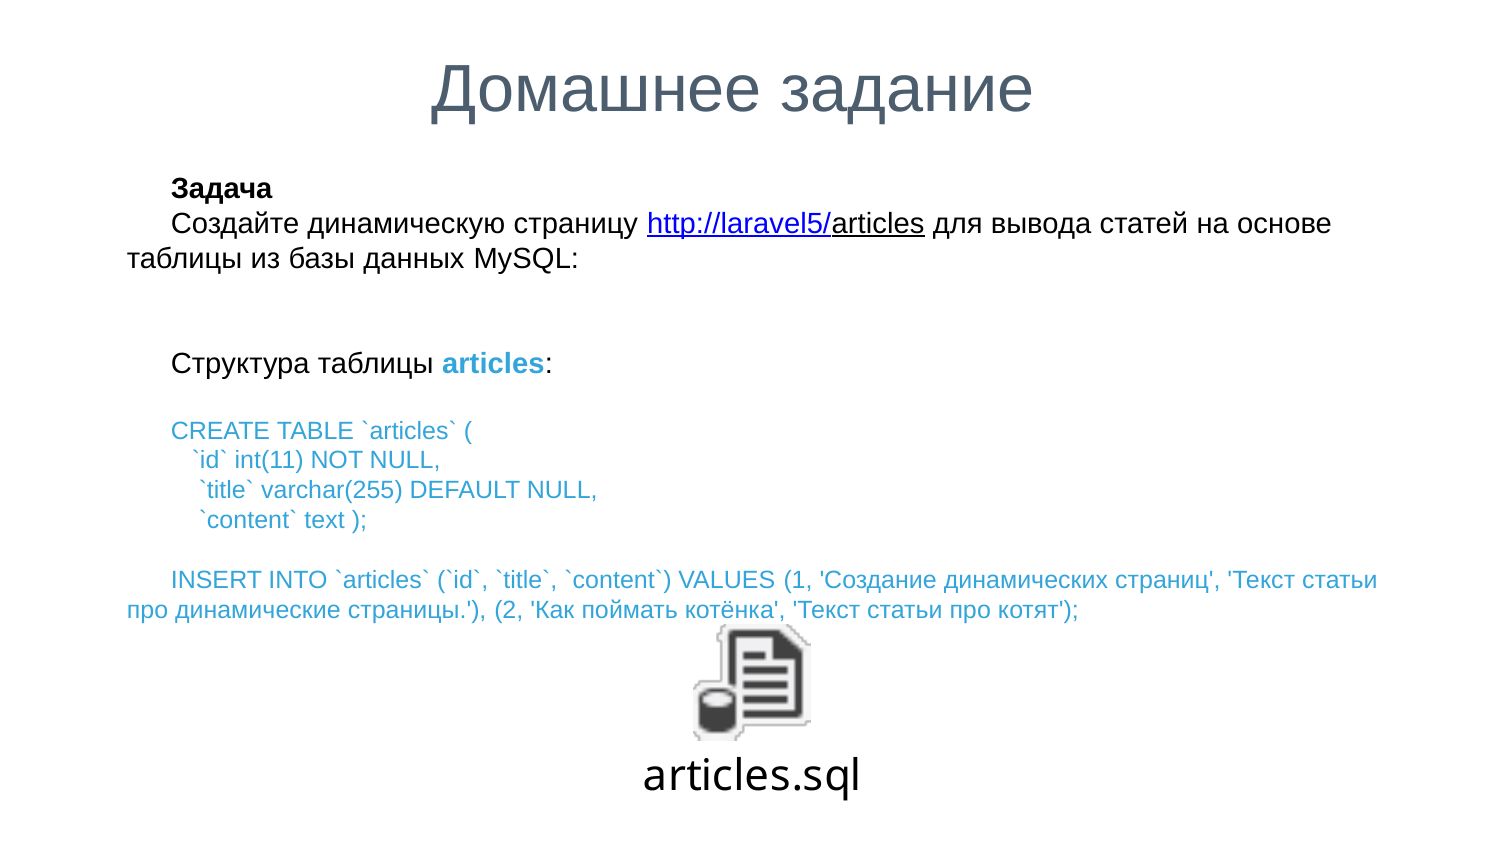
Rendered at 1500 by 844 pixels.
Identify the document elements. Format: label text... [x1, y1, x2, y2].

text_box Задача Создайте динамическую страницу http://laravel5/articles для вывода статей на основе таблицы из базы данных MySQL: Структура таблицы articles: CREATE TABLE `articles` ( `id` int(11) NOT NULL, `title` varchar(255) DEFAULT NULL, `content` text ); INSERT INTO `articles` (`id`, `title`, `content`) VALUES (1, 'Создание динамических страниц', 'Текст статьи про динамические страницы.'), (2, 'Как поймать котёнка', 'Текст статьи про котят'); [112, 161, 1400, 691]
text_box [624, 624, 876, 818]
text_box Домашнее задание [171, 32, 1296, 139]
